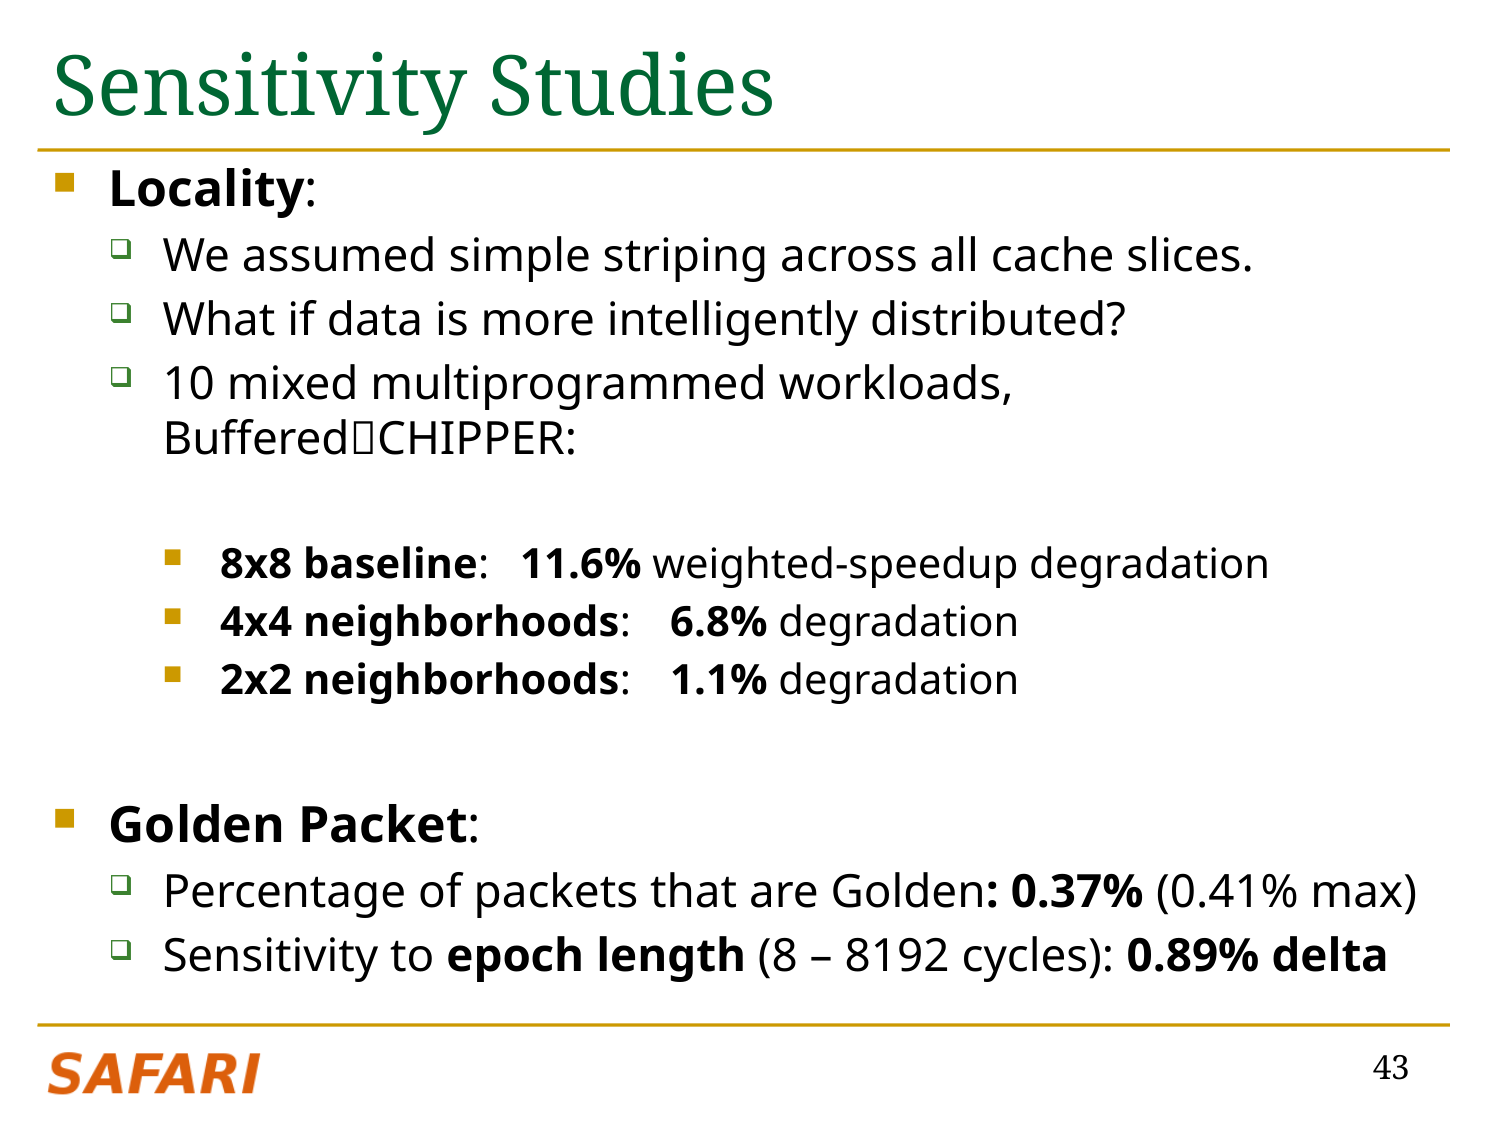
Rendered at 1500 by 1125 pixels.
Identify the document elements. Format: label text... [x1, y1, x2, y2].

list Locality: We assumed simple striping across all cache slices. What if data is more intelligently distributed? 10 mixed multiprogrammed workloads, BufferedCHIPPER: 8x8 baseline: 11.6% weighted-speedup degradation 4x4 neighborhoods: 6.8% degradation 2x2 neighborhoods: 1.1% degradation Golden Packet: Percentage of packets that are Golden: 0.37% (0.41% max) Sensitivity to epoch length (8 – 8192 cycles): 0.89% delta [37, 148, 1451, 1026]
title Sensitivity Studies [37, 24, 1451, 148]
slide_number 43 [1074, 1023, 1426, 1100]
picture [46, 1042, 268, 1107]
